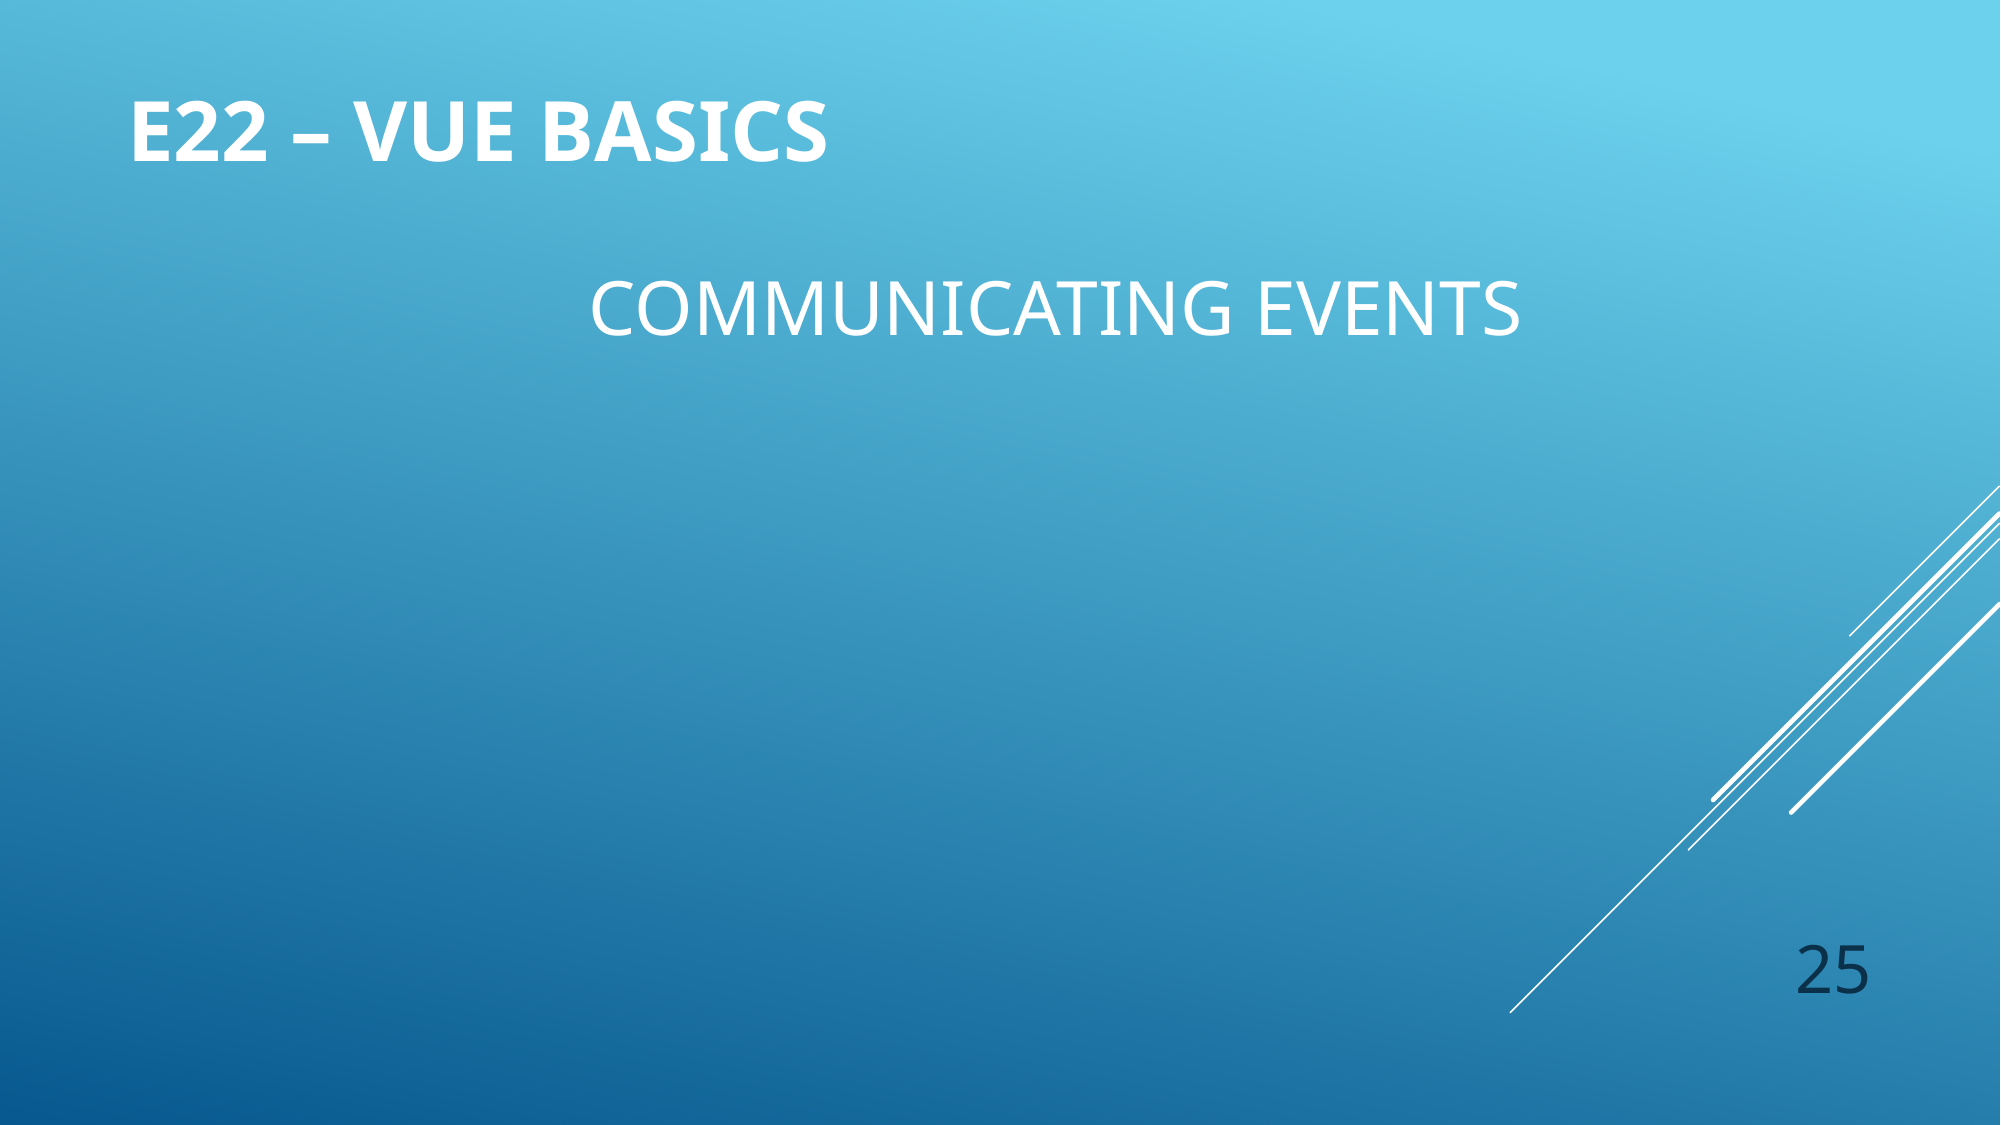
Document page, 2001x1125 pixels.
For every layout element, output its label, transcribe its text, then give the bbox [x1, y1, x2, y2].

text_box [548, 204, 1882, 357]
title e22 – vue basics [112, 51, 1882, 205]
text_box communicating events [573, 229, 1907, 383]
slide_number 25 [1700, 915, 1888, 1025]
